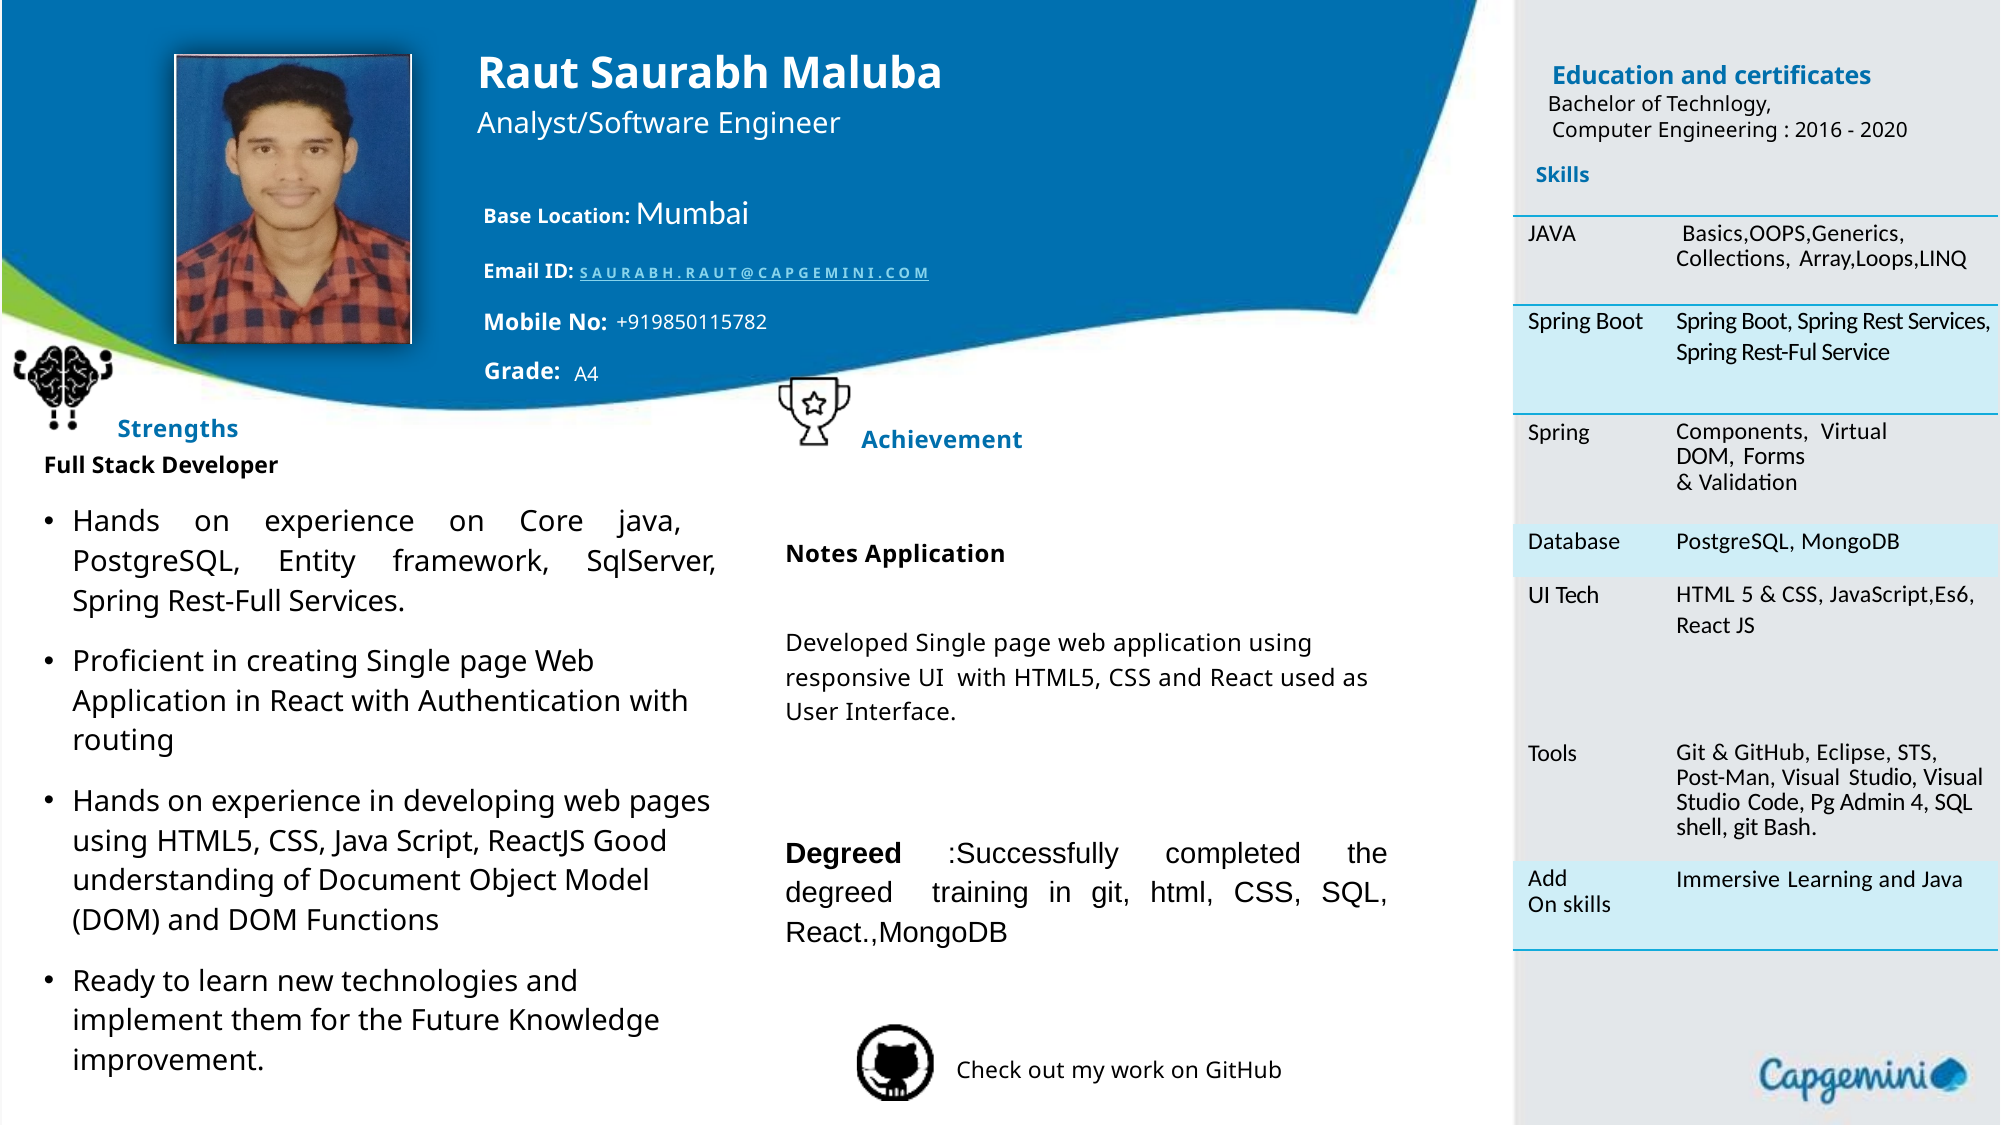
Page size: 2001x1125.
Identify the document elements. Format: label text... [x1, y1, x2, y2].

table_cell Immersive Learning and Java [1649, 861, 1998, 949]
table_cell PostgreSQL, MongoDB [1649, 524, 1998, 577]
text_box Degreed :Successfully completed the degreed training in git, html, CSS, SQL, React.,MongoDB [783, 827, 1389, 948]
text_box Strengths Full Stack Developer Hands on experience on Core java, PostgreSQL, Entity framework, SqlServer, Spring Rest-Full Services. Proficient in creating Single page Web Application in React with Authentication with routing Hands on experience in developing web pages using HTML5, CSS, Java Script, ReactJS Good understanding of Document Object Model (DOM) and DOM Functions Ready to learn new technologies and implement them for the Future Knowledge improvement. [41, 456, 753, 1076]
table_header Basics,OOPS,Generics, Collections, Array,Loops,LINQ [1649, 217, 1998, 304]
table_cell Components, Virtual DOM, Forms & Validation [1649, 415, 1998, 524]
table_header JAVA [1513, 217, 1649, 304]
table_cell Add On skills [1513, 861, 1649, 949]
table_cell Spring Boot, Spring Rest Services, Spring Rest-Ful Service [1649, 306, 1998, 413]
table_cell HTML 5 & CSS, JavaScript,Es6, React JS [1649, 577, 1998, 735]
text_box Achievement [859, 422, 1045, 454]
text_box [12, 337, 851, 448]
text_box [856, 1023, 934, 1101]
table_cell UI Tech [1513, 577, 1649, 735]
table_cell Git & GitHub, Eclipse, STS, Post-Man, Visual Studio, Visual Studio Code, Pg Admin 4, SQL shell, git Bash. [1649, 735, 1998, 861]
text_box Check out my work on GitHub [954, 1053, 1307, 1084]
picture [174, 54, 412, 345]
table_cell Database [1513, 524, 1649, 577]
title Raut Saurabh Maluba [474, 43, 1000, 174]
table_cell Spring [1513, 415, 1649, 524]
table_cell Tools [1513, 735, 1649, 861]
text_box [2, 0, 2000, 1125]
text_box Developed Single page web application using responsive UI with HTML5, CSS and React used as User Interface. [783, 620, 1420, 725]
text_box Notes Application [783, 530, 1285, 567]
text_box Base Location: Mumbai Email ID: SAURABH.RAUT@CAPGEMINI.COM Mobile No: +919850115782 Grade: A4 [474, 174, 1032, 387]
table_cell Spring Boot [1513, 306, 1649, 413]
text_box Education and certificates Bachelor of Technlogy, Computer Engineering : 2016 - 2020 Skills [1529, 57, 1964, 187]
